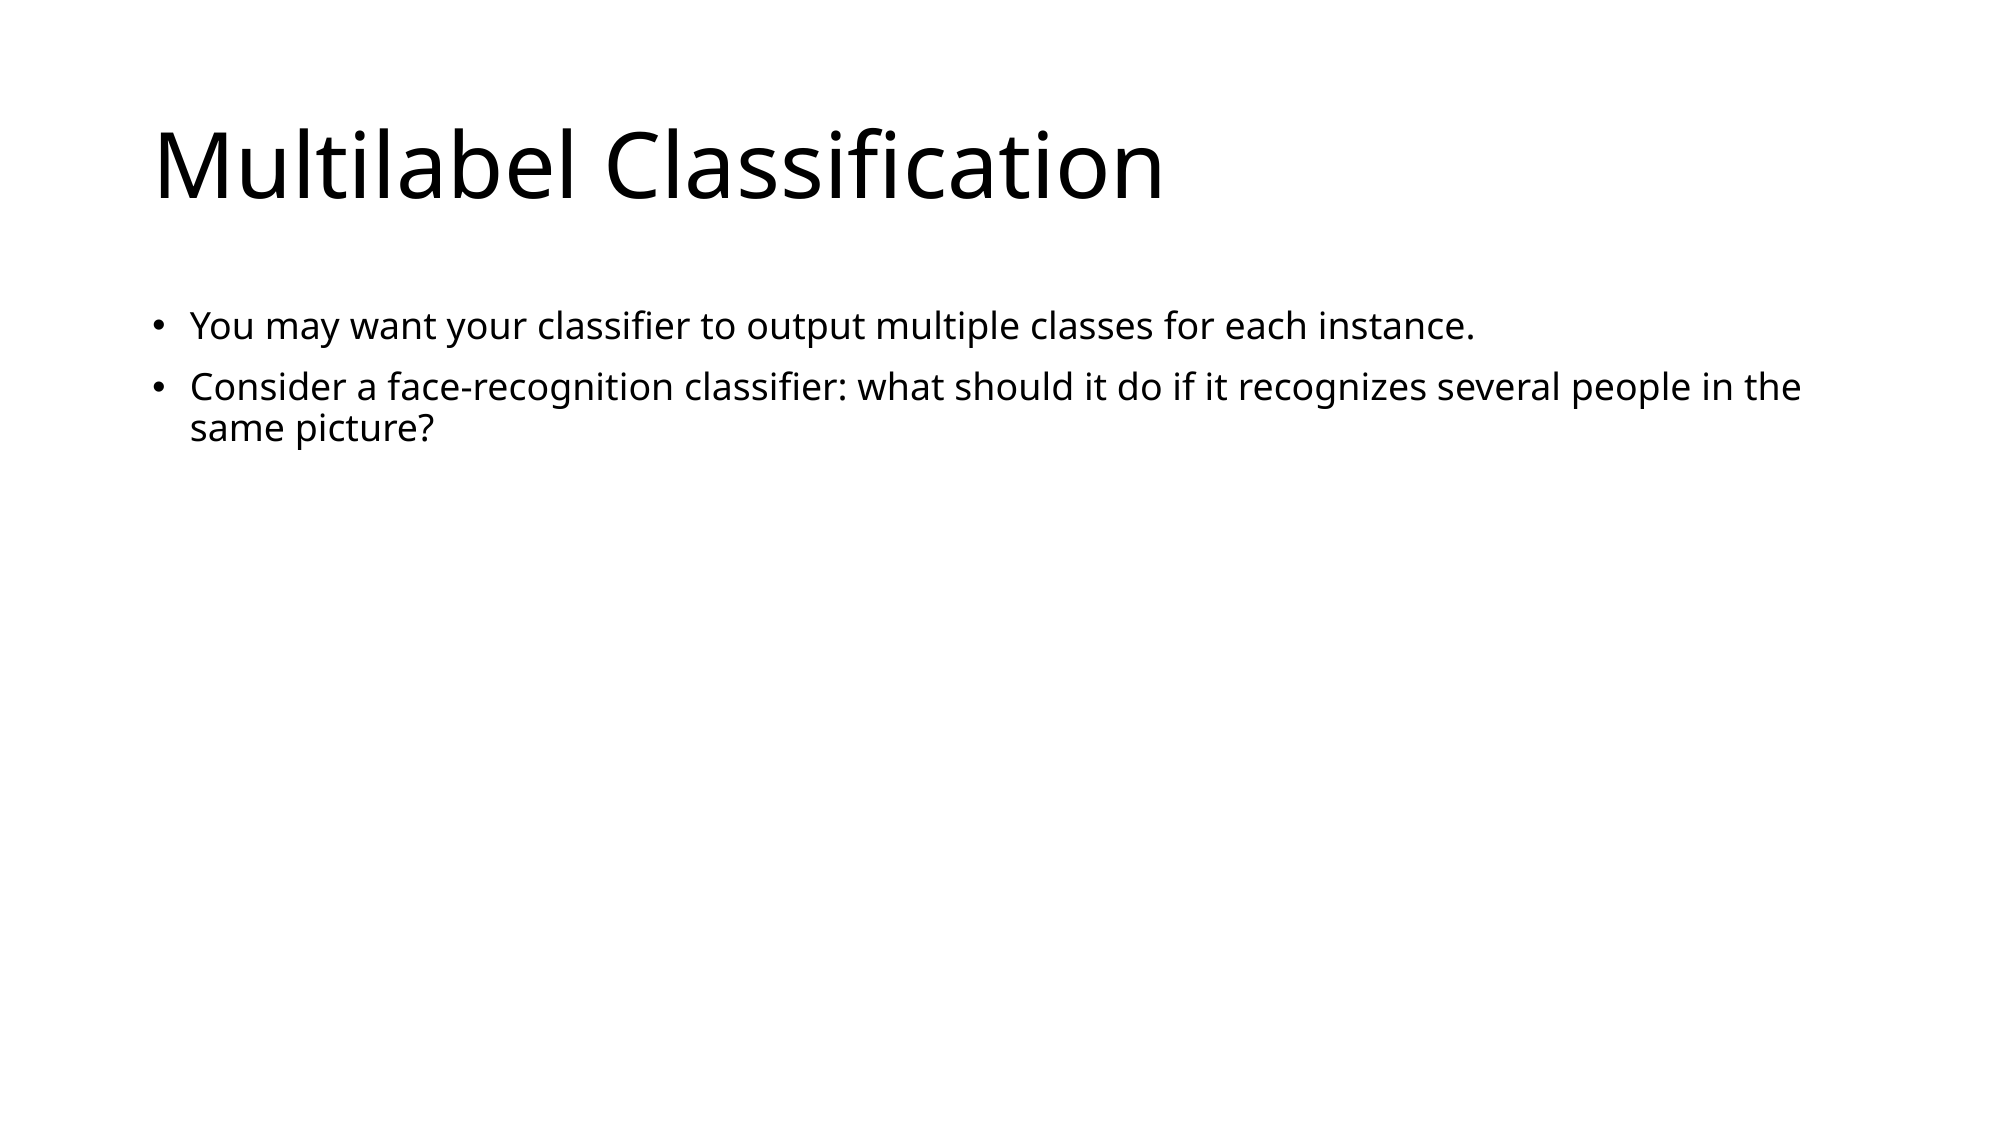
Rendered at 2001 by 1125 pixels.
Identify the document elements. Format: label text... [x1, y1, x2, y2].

list You may want your classifier to output multiple classes for each instance. Consider a face-recognition classifier: what should it do if it recognizes several people in the same picture? [137, 299, 1863, 1014]
title Multilabel Classification [137, 59, 1863, 278]
